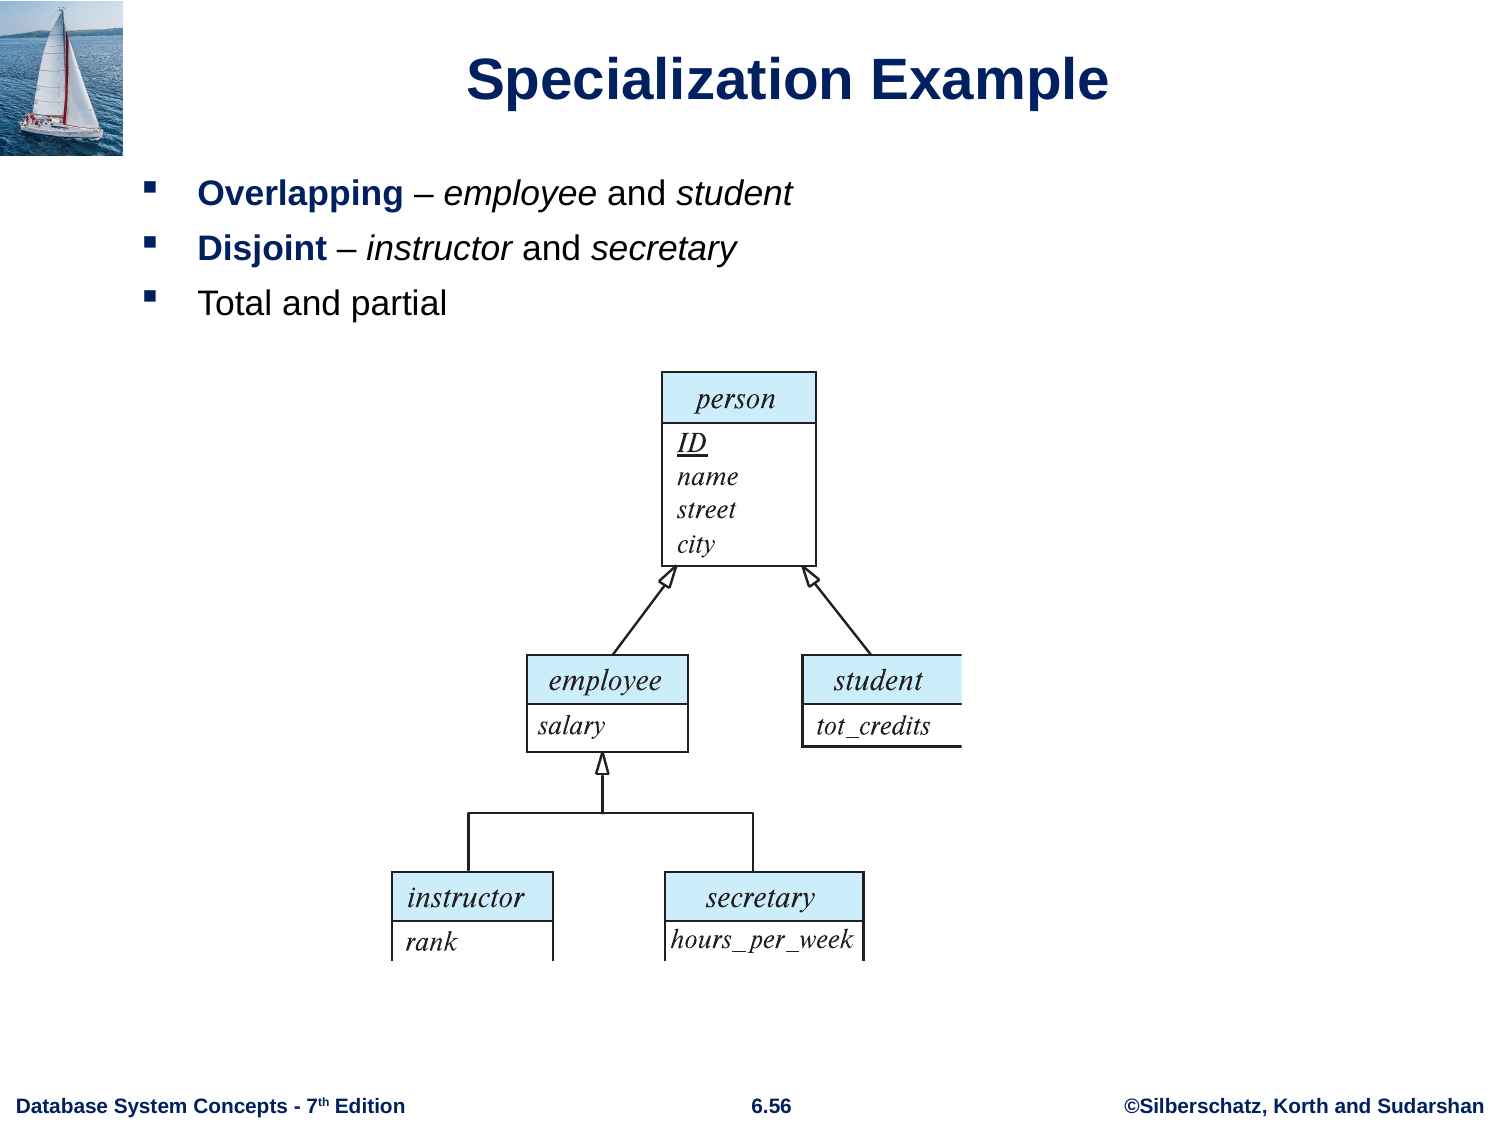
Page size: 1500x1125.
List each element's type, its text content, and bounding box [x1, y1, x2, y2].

picture [389, 368, 964, 963]
picture [0, 1, 123, 156]
title Specialization Example [125, 18, 1452, 120]
list Overlapping – employee and student Disjoint – instructor and secretary Total and partial [126, 162, 1388, 367]
